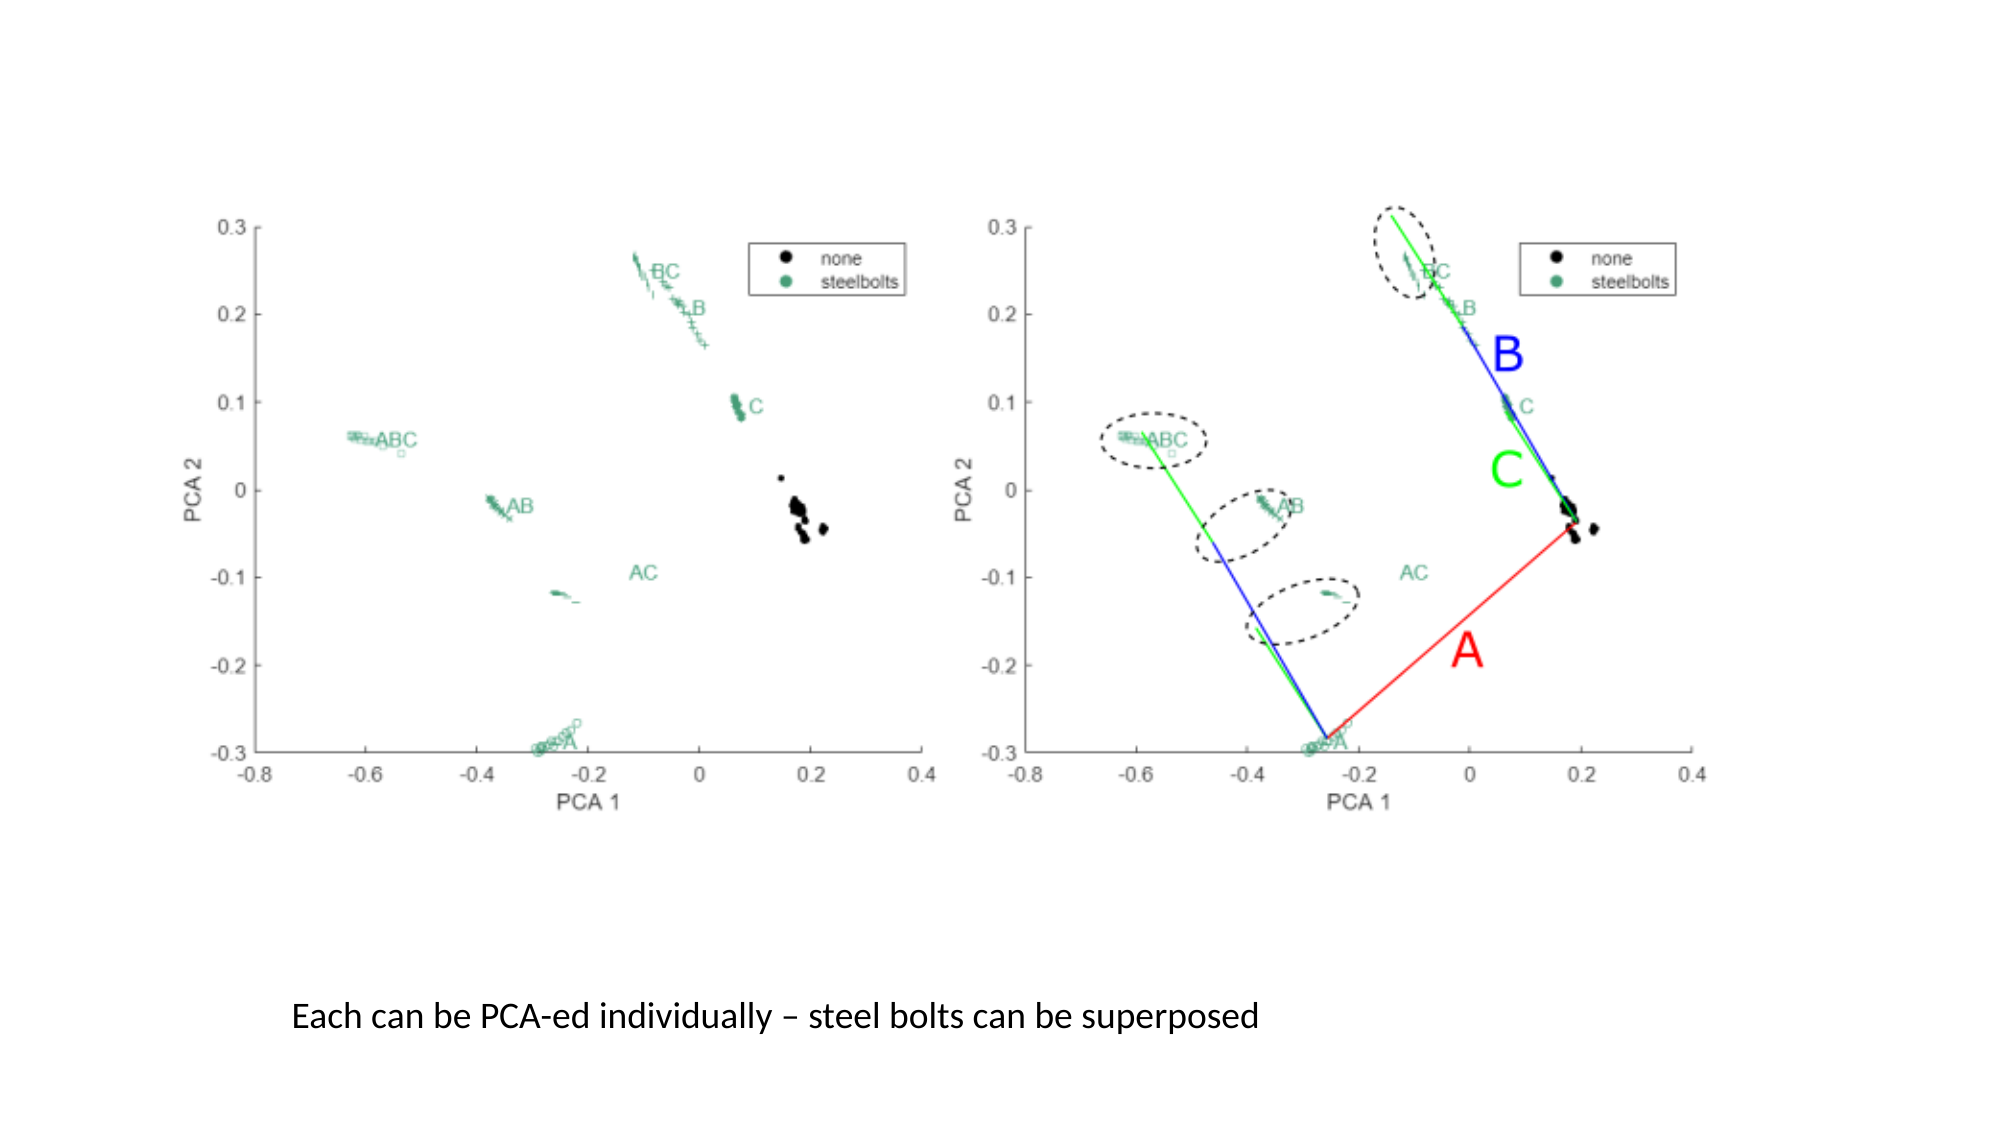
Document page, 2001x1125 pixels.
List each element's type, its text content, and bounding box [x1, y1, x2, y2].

text_box Each can be PCA-ed individually – steel bolts can be superposed [276, 983, 1724, 1044]
picture [123, 143, 1775, 865]
